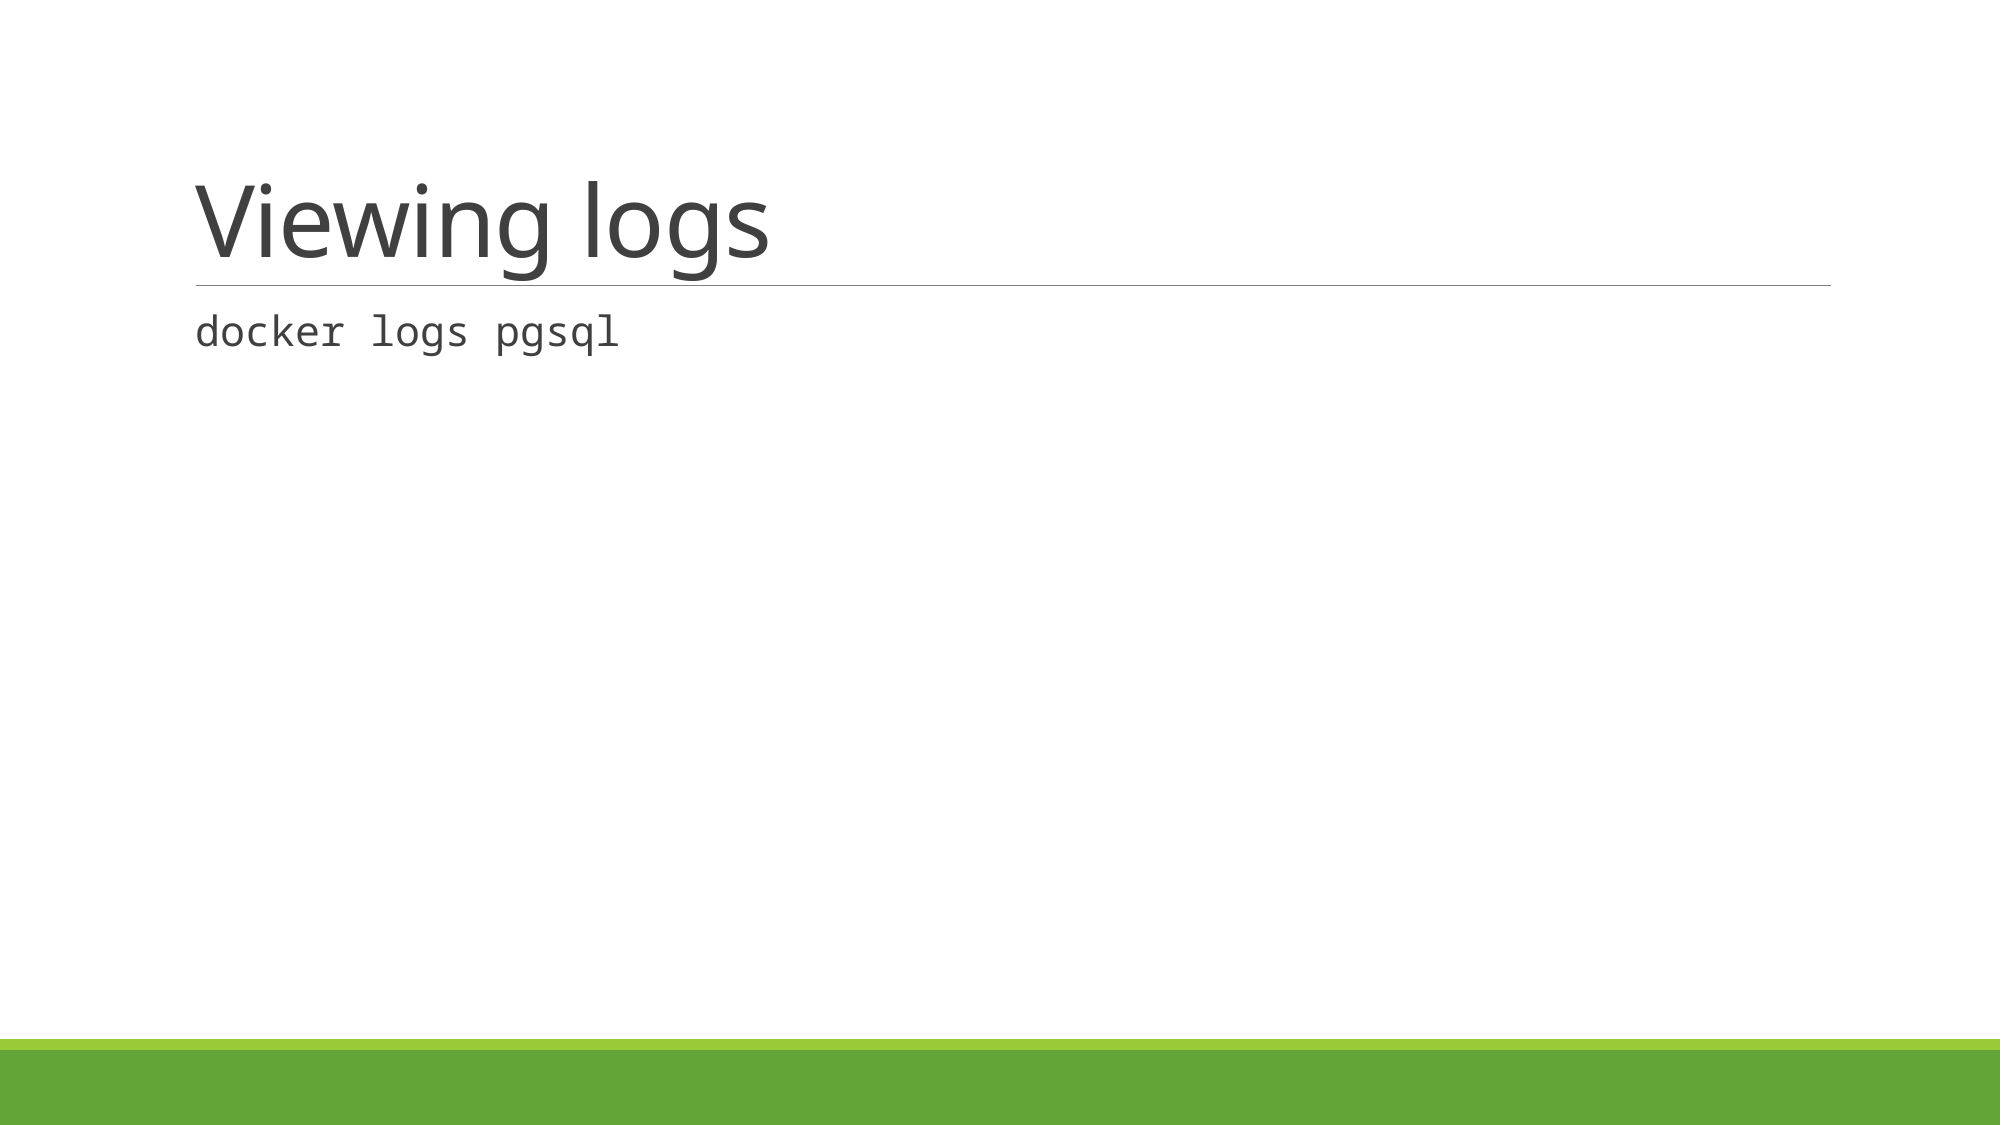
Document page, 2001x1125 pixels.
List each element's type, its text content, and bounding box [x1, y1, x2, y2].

title Viewing logs [180, 47, 1830, 285]
list docker logs pgsql [180, 302, 1830, 963]
